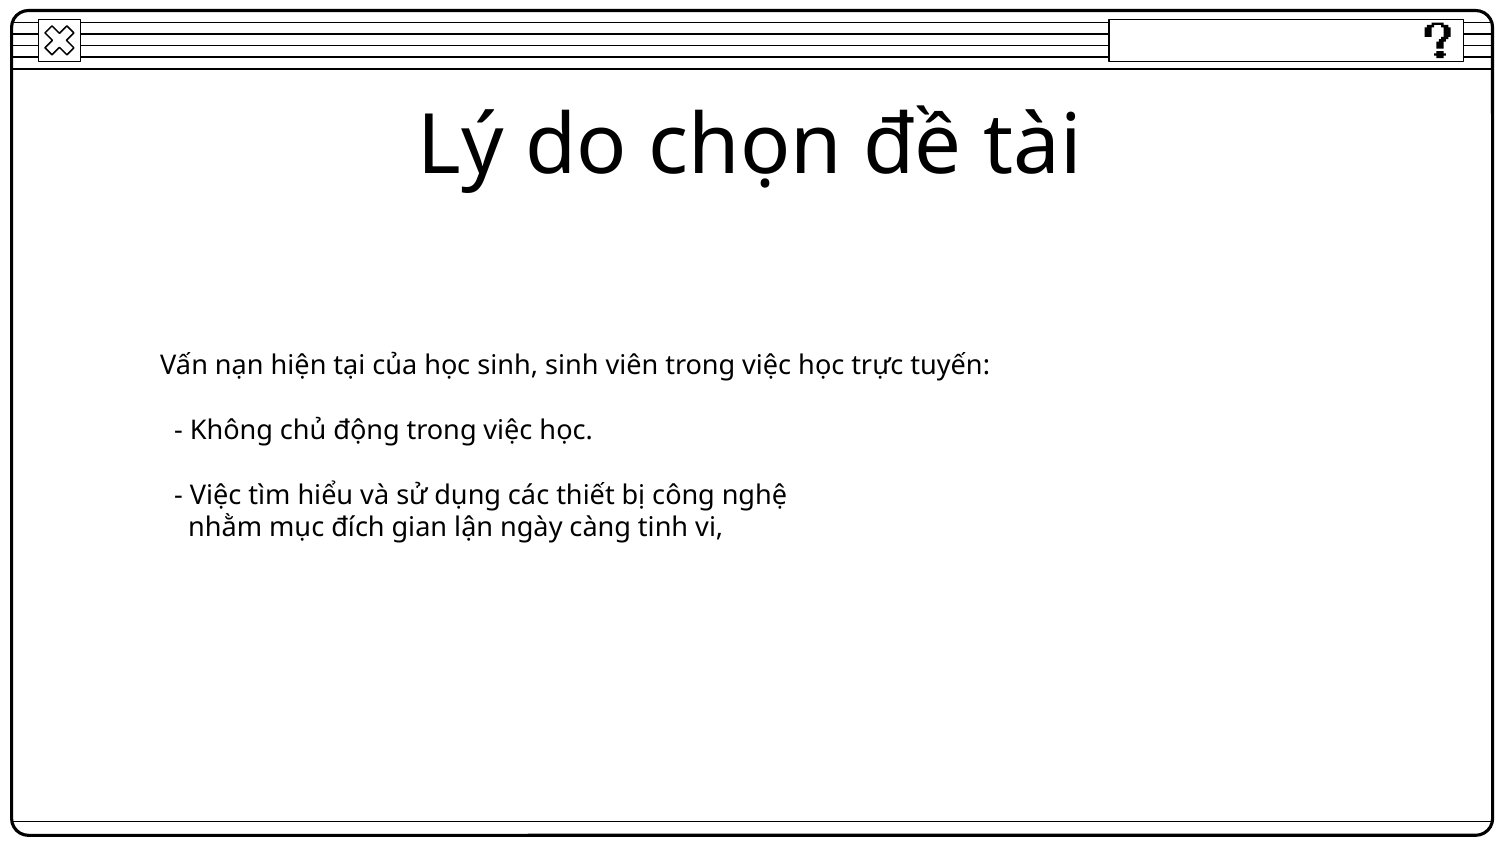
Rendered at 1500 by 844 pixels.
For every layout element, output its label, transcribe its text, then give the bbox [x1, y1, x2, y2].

list Vấn nạn hiện tại của học sinh, sinh viên trong việc học trực tuyến: - Không chủ động trong việc học. - Việc tìm hiểu và sử dụng các thiết bị công nghệ nhằm mục đích gian lận ngày càng tinh vi, [118, 245, 1382, 807]
title Lý do chọn đề tài [118, 93, 1382, 188]
